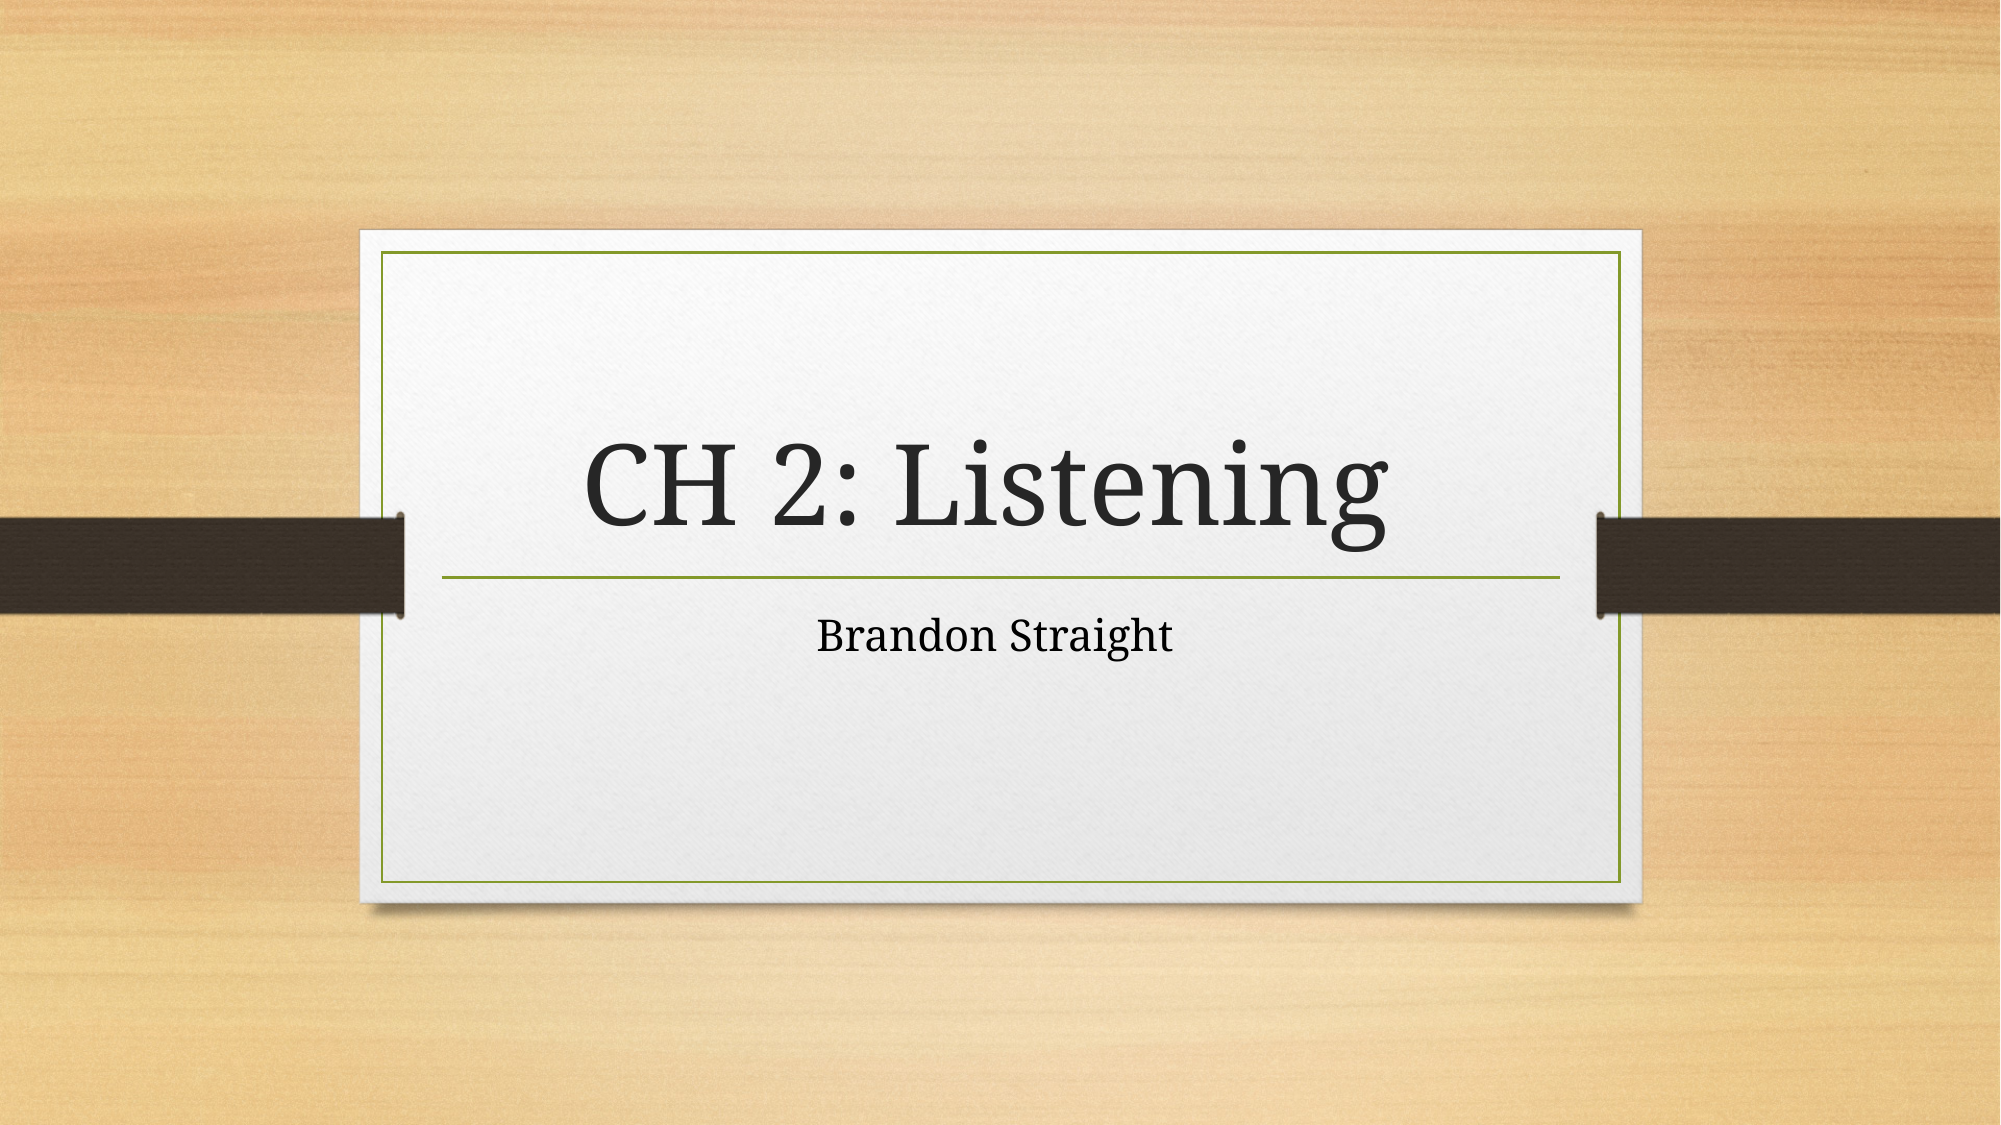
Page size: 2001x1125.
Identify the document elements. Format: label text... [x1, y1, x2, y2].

subtitle Brandon Straight [441, 600, 1560, 817]
picture [0, 0, 2001, 1125]
title CH 2: Listening [441, 306, 1560, 556]
